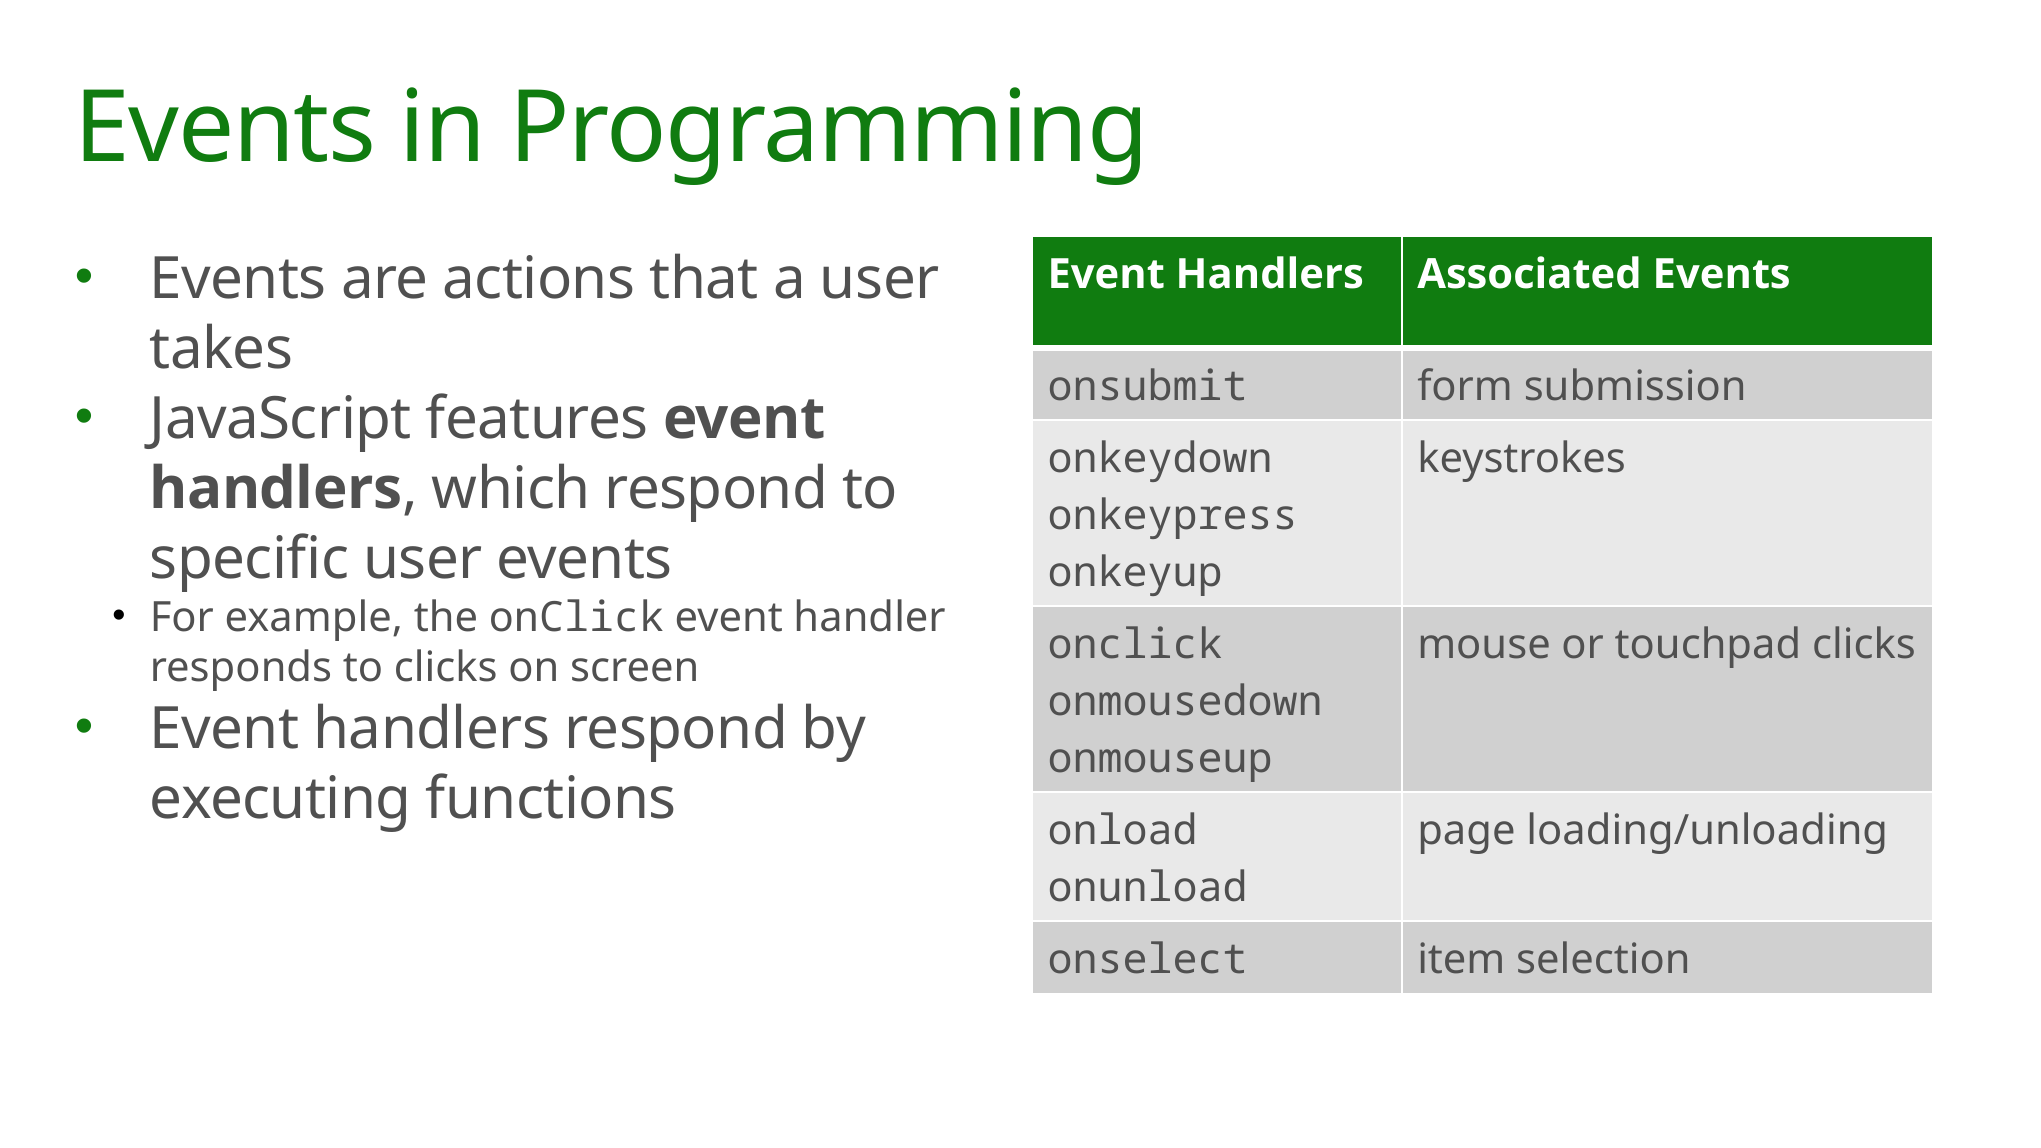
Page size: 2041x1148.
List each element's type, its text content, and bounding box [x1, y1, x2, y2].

table_cell onclick onmousedown onmouseup [1033, 607, 1401, 791]
table_header Event Handlers [1033, 237, 1401, 345]
table_cell page loading/unloading [1403, 793, 1932, 920]
table_cell onsubmit [1033, 351, 1401, 419]
text_box Events are actions that a user takes JavaScript features event handlers, which respond to specific user events For example, the onClick event handler responds to clicks on screen Event handlers respond by executing functions [60, 224, 1020, 831]
table_cell form submission [1403, 351, 1932, 419]
table_cell item selection [1403, 922, 1932, 993]
table_cell keystrokes [1403, 421, 1932, 605]
table_header Associated Events [1403, 237, 1932, 345]
text_box Events in Programming [59, 59, 1980, 210]
table_cell onload onunload [1033, 793, 1401, 920]
table_cell onselect [1033, 922, 1401, 993]
table_cell onkeydown onkeypress onkeyup [1033, 421, 1401, 605]
table_cell mouse or touchpad clicks [1403, 607, 1932, 791]
